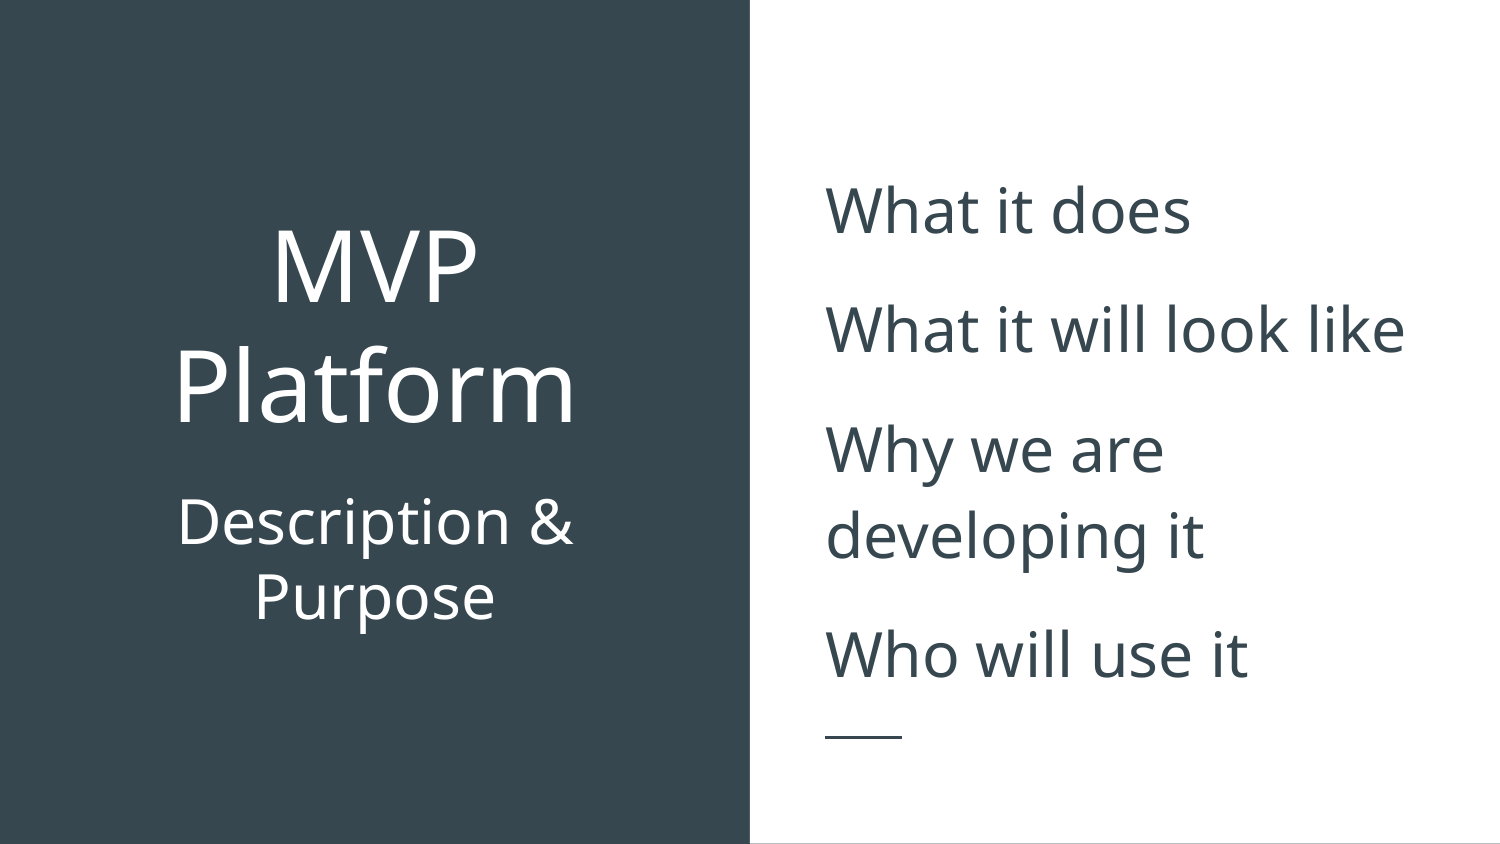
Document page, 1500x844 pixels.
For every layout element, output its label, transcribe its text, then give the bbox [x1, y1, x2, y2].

title MVP Platform [43, 177, 708, 458]
subtitle Description & Purpose [43, 466, 708, 688]
list What it does What it will look like Why we are developing it Who will use it [810, 99, 1440, 750]
